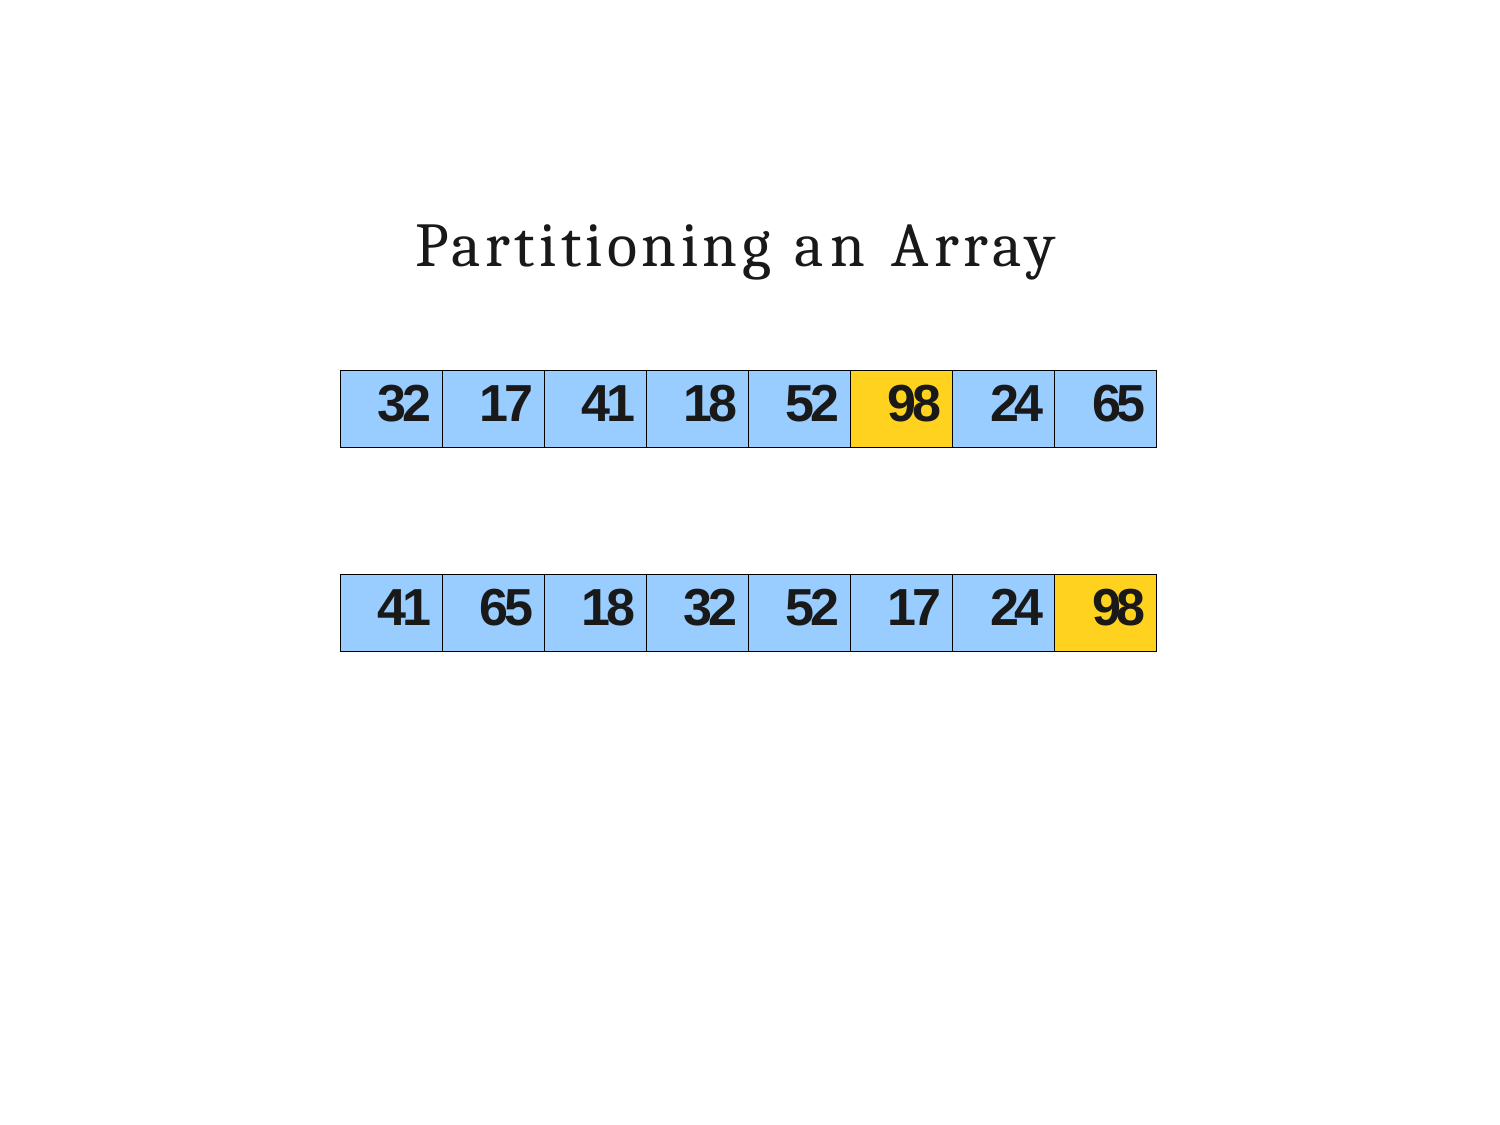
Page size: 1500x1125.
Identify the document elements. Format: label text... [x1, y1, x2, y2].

table_header 18 [545, 575, 646, 651]
table_header 18 [647, 371, 748, 447]
title Partitioning an Array [414, 202, 1085, 370]
table_header 17 [443, 371, 544, 447]
table_header 98 [851, 371, 952, 447]
table_header 52 [749, 371, 850, 447]
table_header 24 [953, 575, 1054, 651]
table_header 17 [851, 575, 952, 651]
table_header 24 [953, 371, 1054, 447]
table_header 65 [1055, 371, 1156, 447]
table_header 98 [1055, 575, 1156, 651]
table_header 32 [341, 371, 442, 447]
table_header 32 [647, 575, 748, 651]
table_header 65 [443, 575, 544, 651]
table_header 41 [341, 575, 442, 651]
table_header 41 [545, 371, 646, 447]
table_header 52 [749, 575, 850, 651]
